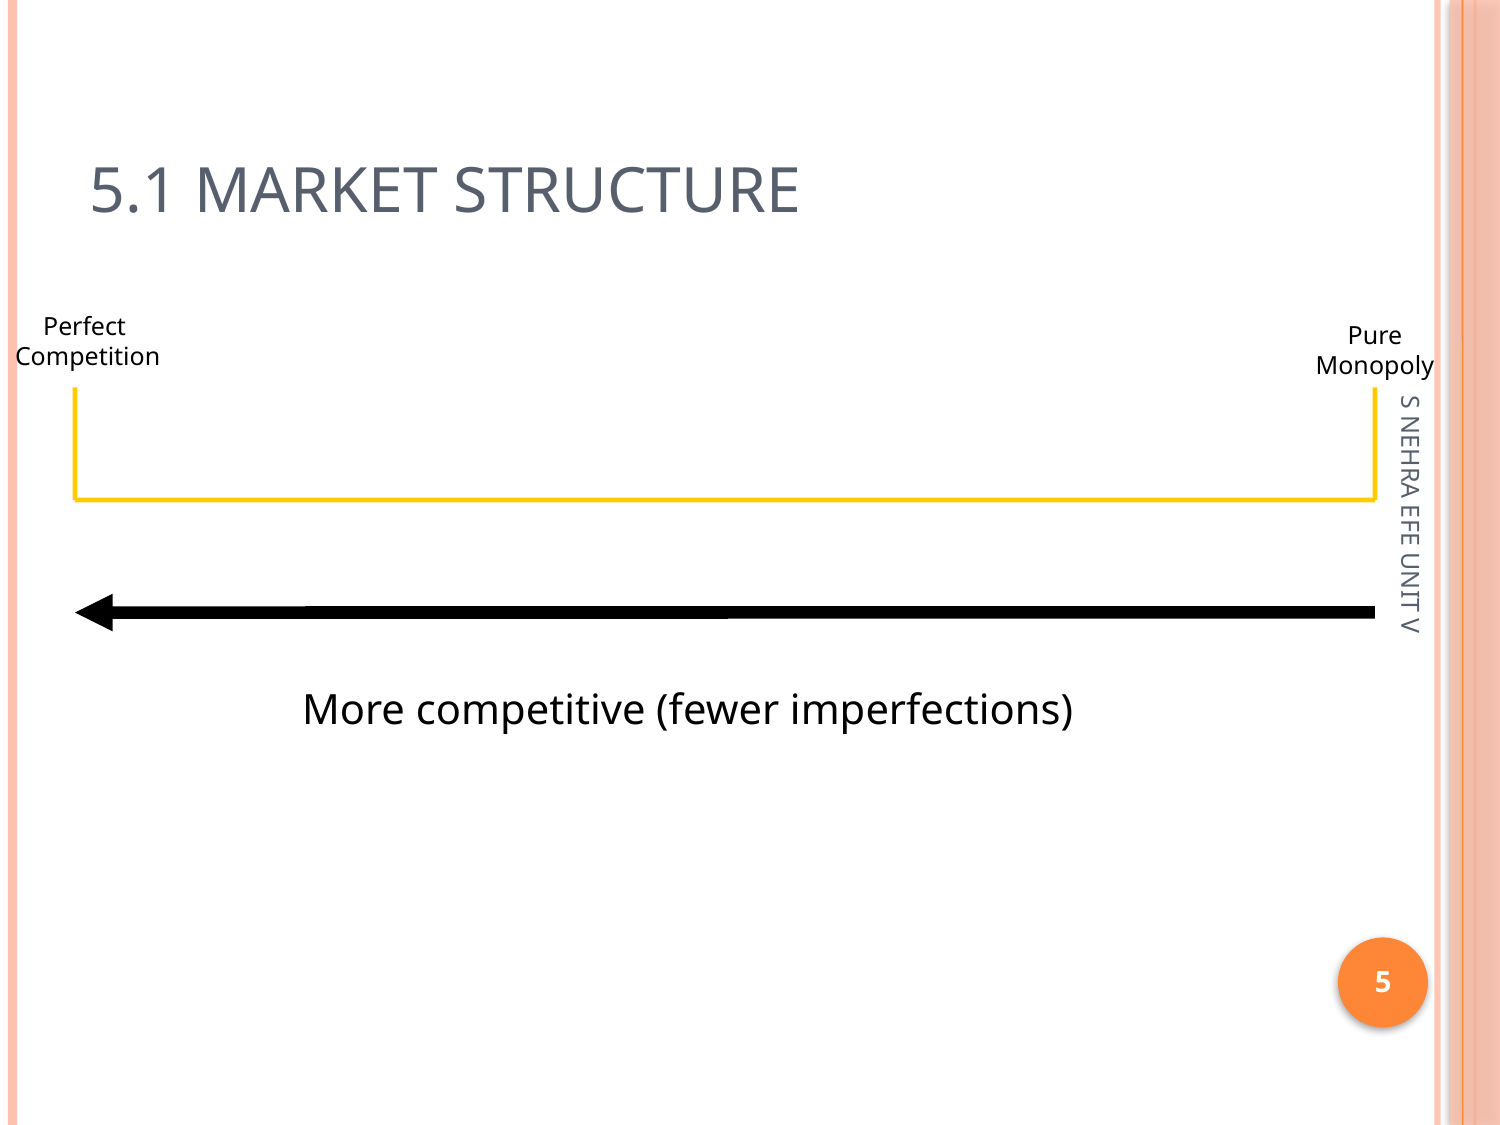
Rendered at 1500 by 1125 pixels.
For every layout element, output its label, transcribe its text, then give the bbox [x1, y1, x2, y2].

text_box Perfect Competition [0, 303, 176, 378]
slide_number 5 [1333, 940, 1434, 1027]
text_box More competitive (fewer imperfections) [287, 675, 1188, 740]
footer S NEHRA EFE UNIT V [1379, 380, 1440, 906]
text_box Pure Monopoly [1287, 312, 1463, 388]
text_box [75, 606, 1375, 619]
title 5.1 Market Structure [75, 45, 1300, 233]
